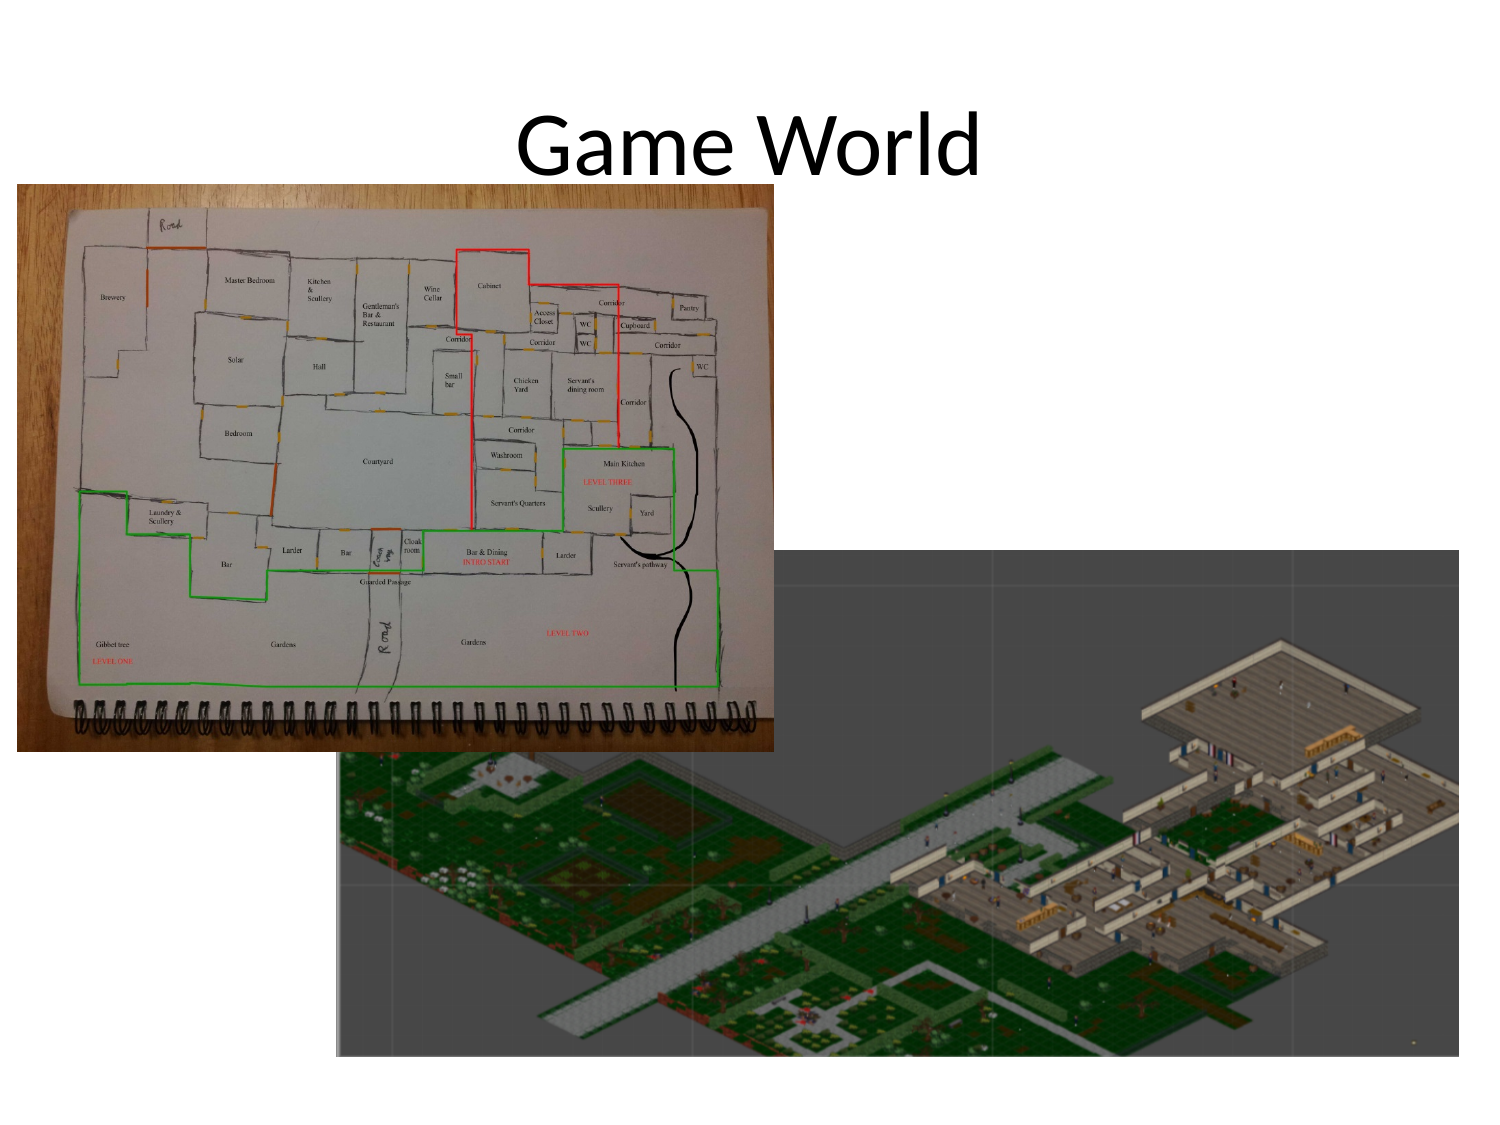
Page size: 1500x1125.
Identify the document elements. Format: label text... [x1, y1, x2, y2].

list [17, 184, 774, 752]
picture [336, 549, 1459, 1058]
title Game World [75, 45, 1425, 233]
